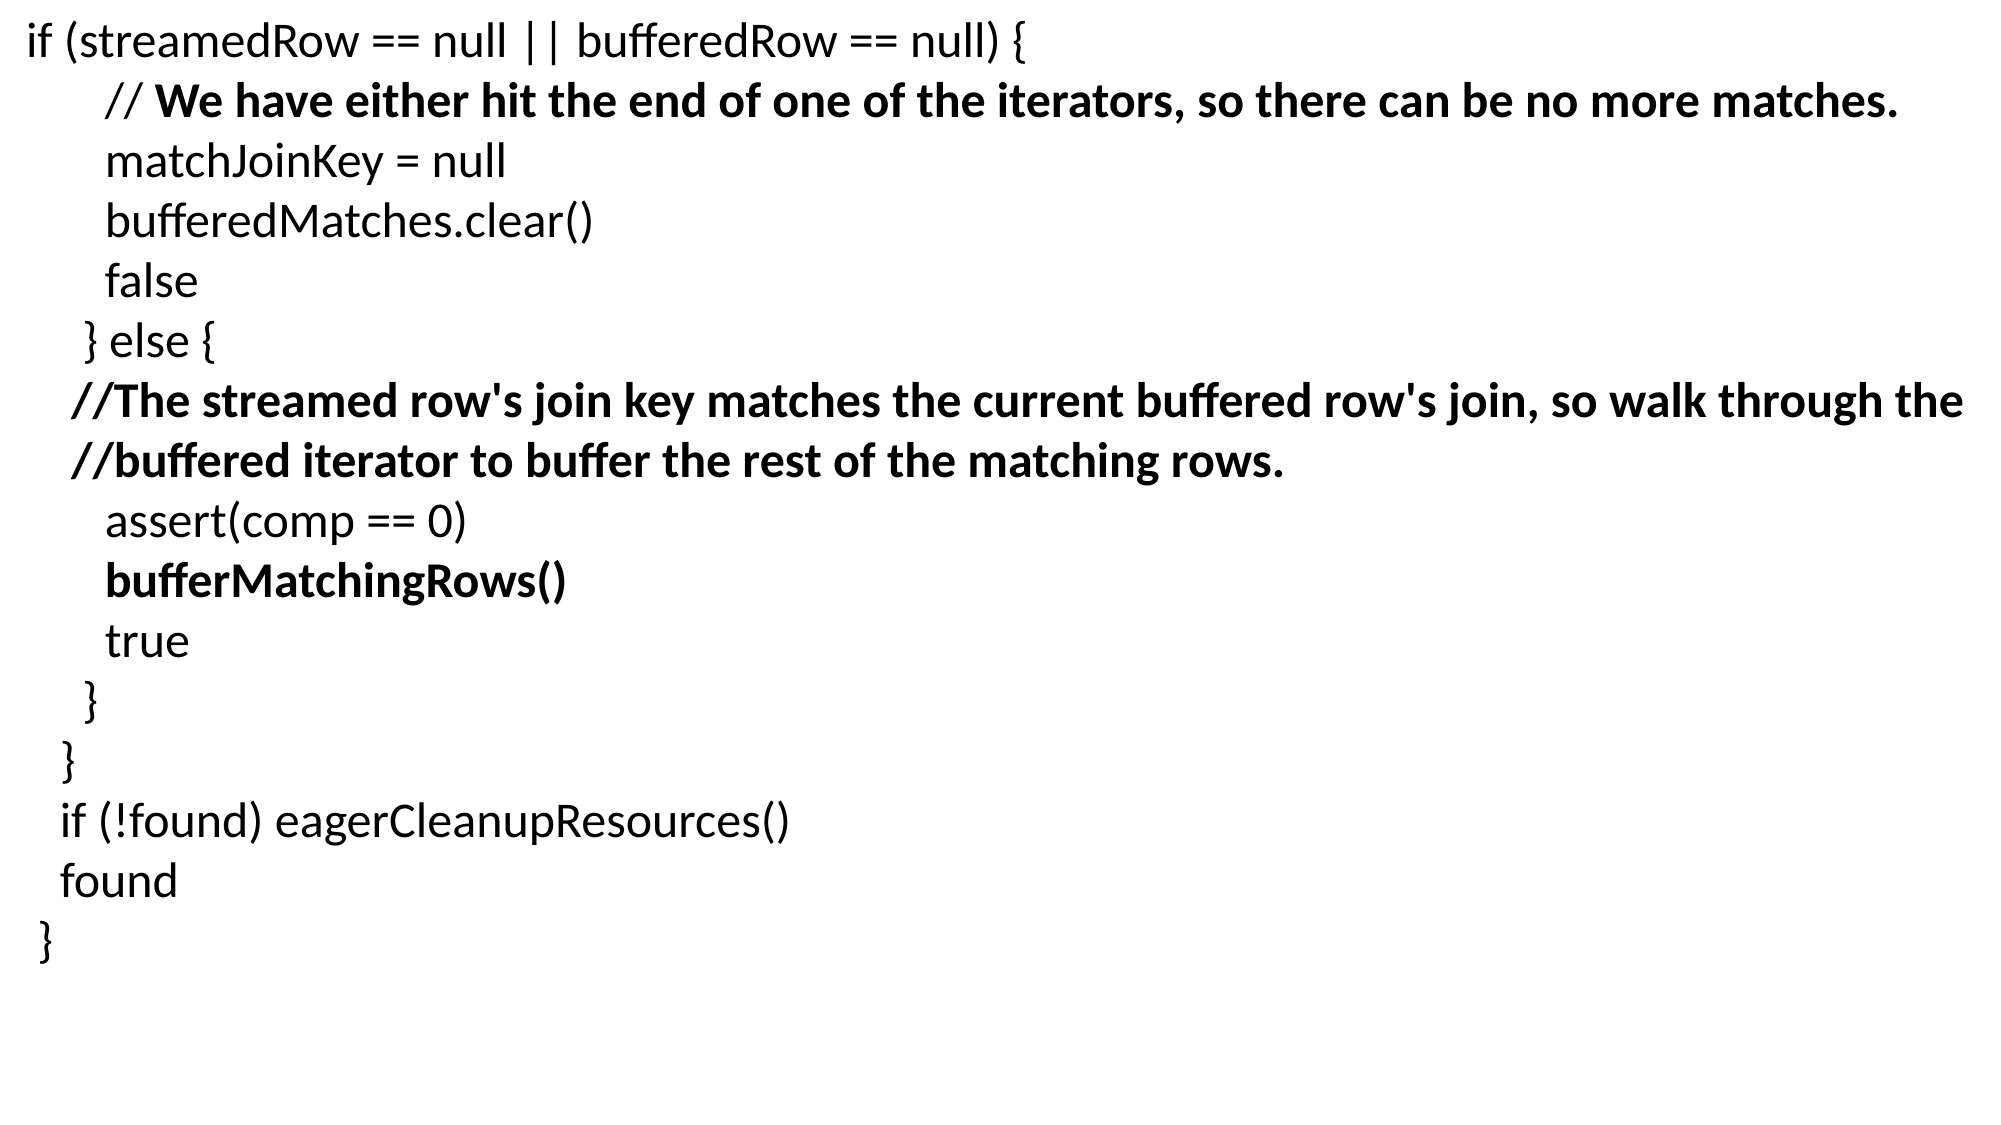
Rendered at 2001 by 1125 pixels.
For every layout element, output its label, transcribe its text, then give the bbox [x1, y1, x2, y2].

text_box if (streamedRow == null || bufferedRow == null) { // We have either hit the end of one of the iterators, so there can be no more matches. matchJoinKey = null bufferedMatches.clear() false } else { //The streamed row's join key matches the current buffered row's join, so walk through the //buffered iterator to buffer the rest of the matching rows. assert(comp == 0) bufferMatchingRows() true } } if (!found) eagerCleanupResources() found } [0, 0, 1982, 975]
